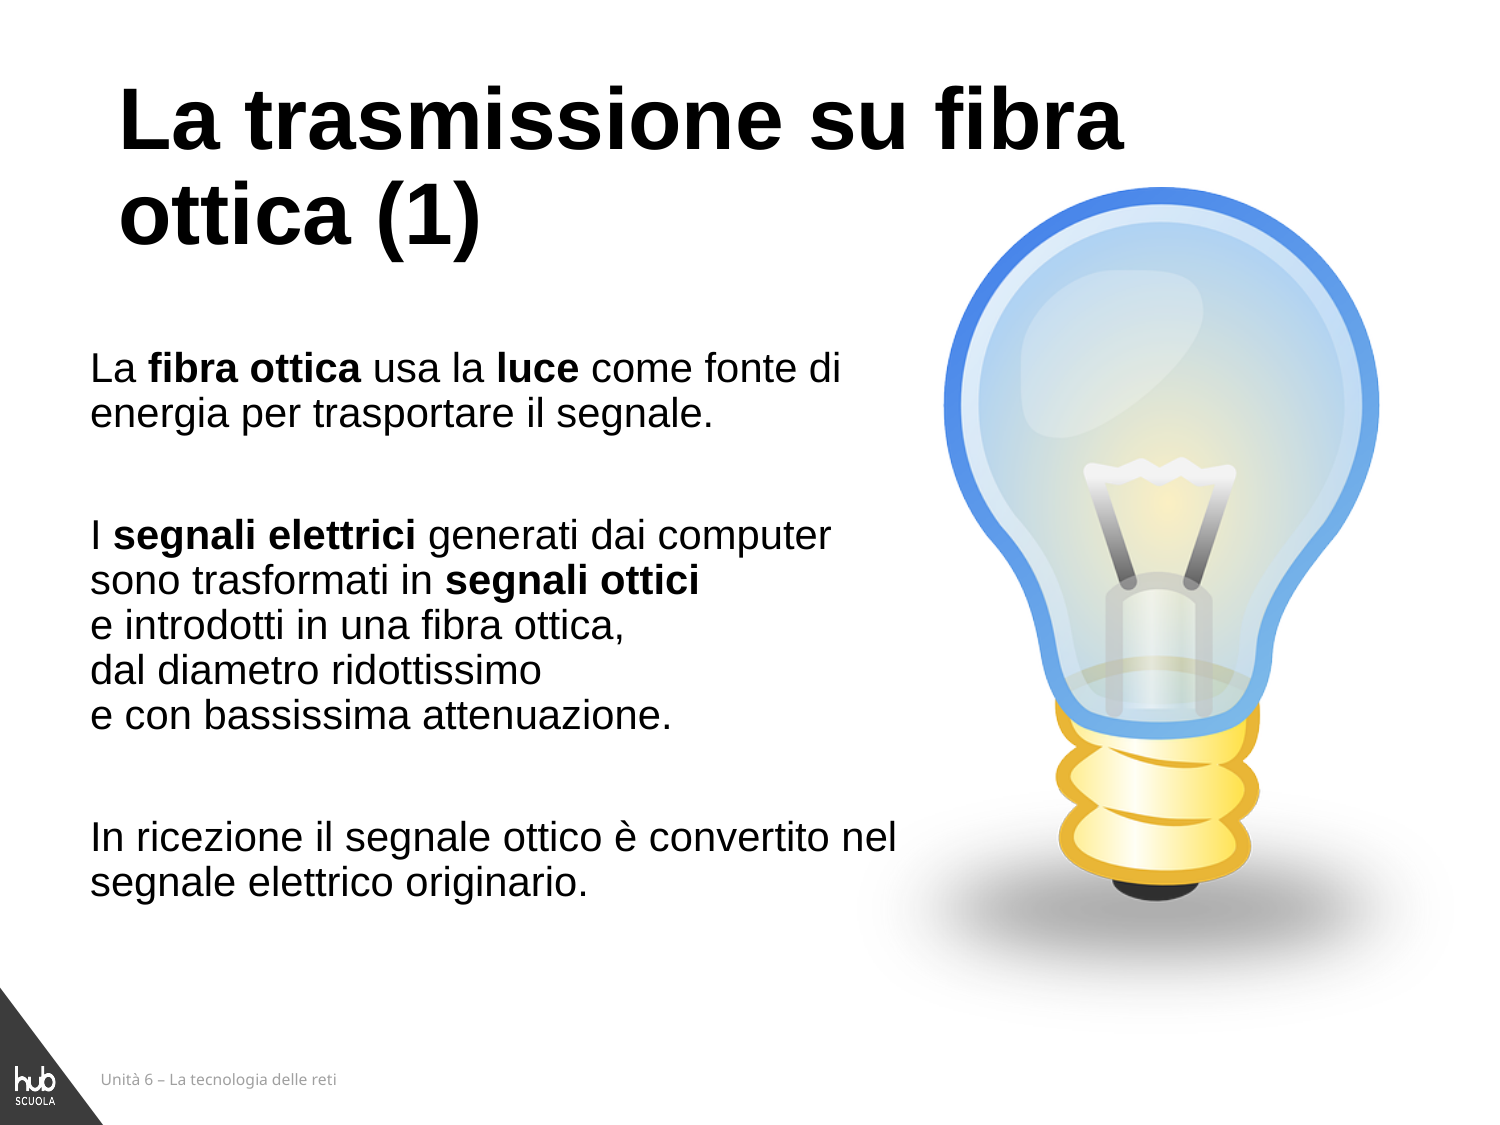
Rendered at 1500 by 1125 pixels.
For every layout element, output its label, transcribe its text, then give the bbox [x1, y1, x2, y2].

title La trasmissione su fibra ottica (1) [103, 59, 1397, 278]
list La fibra ottica usa la luce come fonte di energia per trasportare il segnale. I segnali elettrici generati dai computer sono trasformati in segnali ottici e introdotti in una fibra ottica, dal diametro ridottissimo e con bassissima attenuazione. In ricezione il segnale ottico è convertito nel segnale elettrico originario. [75, 339, 840, 959]
picture [845, 187, 1468, 1034]
picture [15, 1066, 56, 1106]
